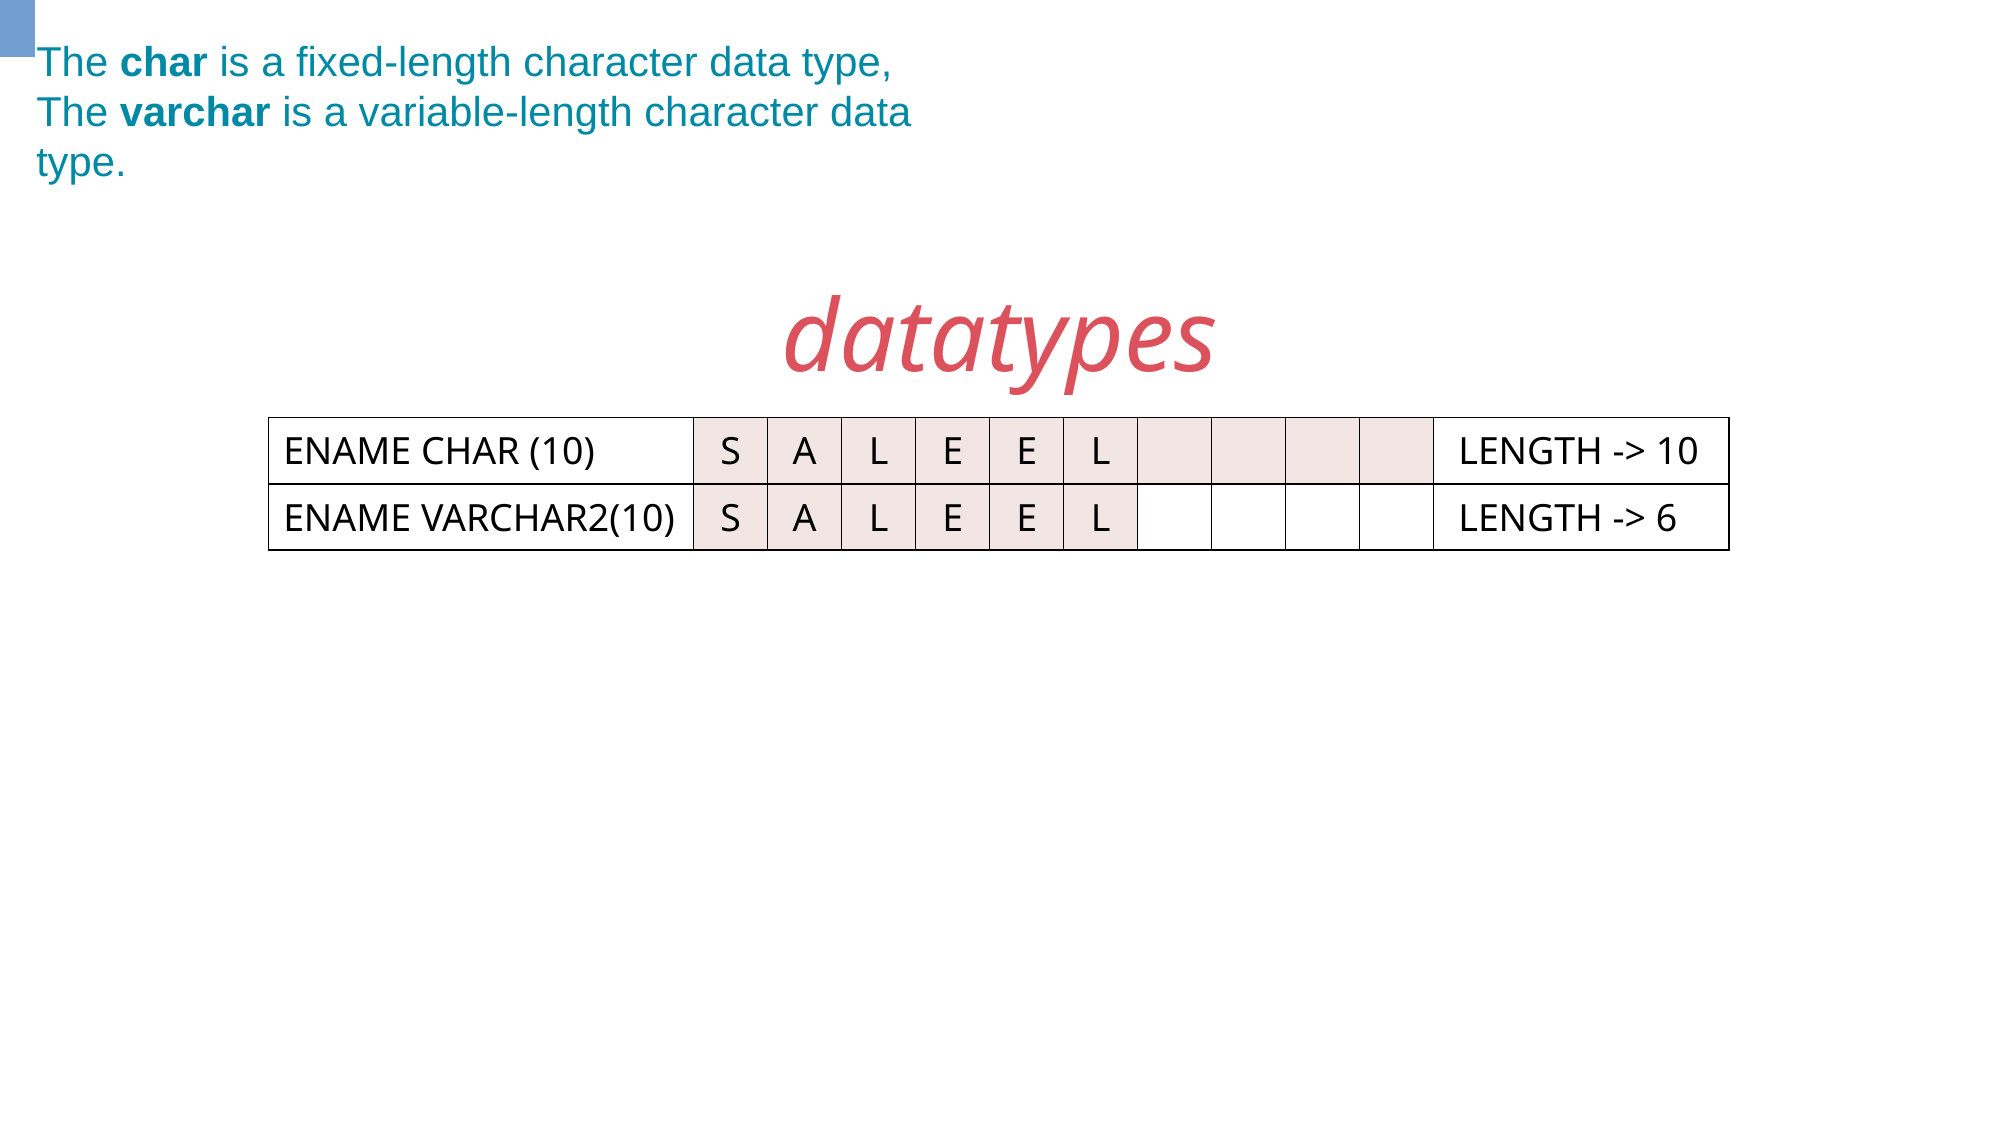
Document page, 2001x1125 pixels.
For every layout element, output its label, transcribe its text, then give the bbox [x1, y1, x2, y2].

table_header E [916, 418, 989, 483]
table_header [1138, 418, 1211, 483]
table_header S [694, 418, 767, 483]
table_cell S [694, 485, 767, 549]
table_cell L [842, 485, 915, 549]
table_cell [1360, 485, 1433, 549]
table_header LENGTH -> 10 [1434, 418, 1728, 483]
table_header [1286, 418, 1359, 483]
table_header [1212, 418, 1285, 483]
table_header A [768, 418, 841, 483]
table_cell LENGTH -> 6 [1434, 485, 1728, 549]
table_header ENAME CHAR (10) [269, 418, 693, 483]
text_box The char is a fixed-length character data type, The varchar is a variable-length character data type. [21, 27, 1027, 193]
table_cell L [1064, 485, 1137, 549]
table_header E [990, 418, 1063, 483]
table_cell A [768, 485, 841, 549]
table_header [1360, 418, 1433, 483]
table_header L [842, 418, 915, 483]
table_cell ENAME VARCHAR2(10) [269, 485, 693, 549]
table_cell [1138, 485, 1211, 549]
table_cell E [916, 485, 989, 549]
text_box datatypes [275, 264, 1725, 415]
table_header L [1064, 418, 1137, 483]
table_cell [1212, 485, 1285, 549]
table_cell [1286, 485, 1359, 549]
table_cell E [990, 485, 1063, 549]
